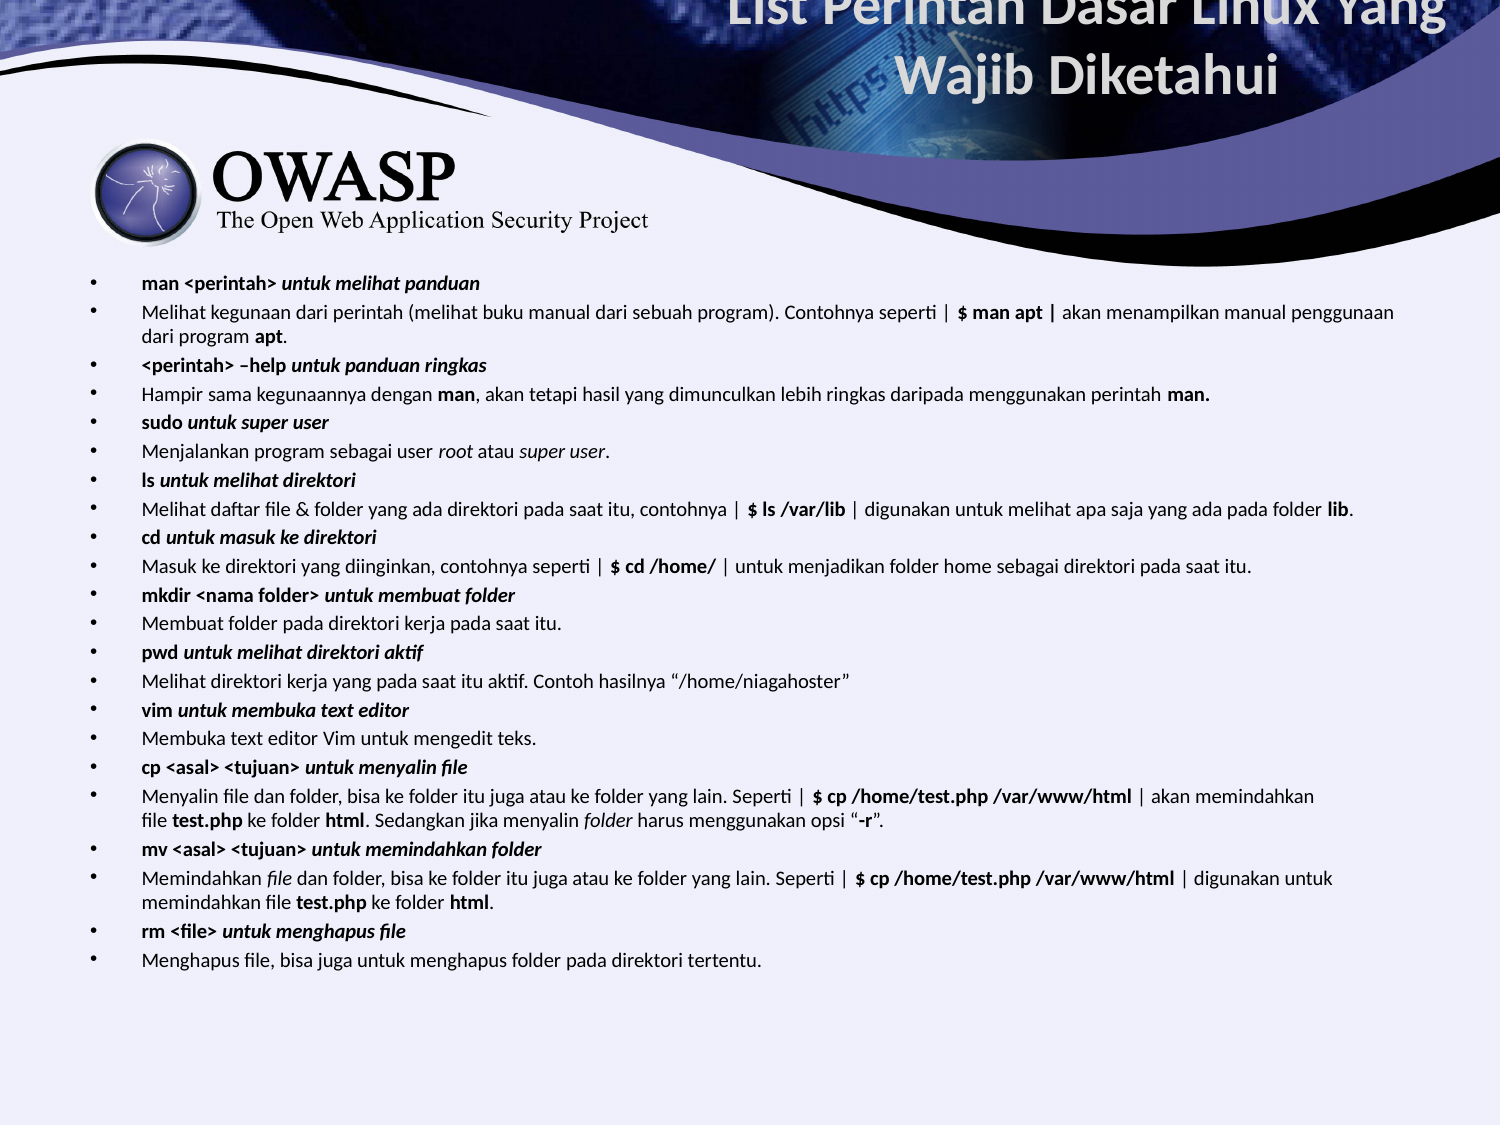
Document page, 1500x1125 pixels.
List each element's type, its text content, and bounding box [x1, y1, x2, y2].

title List Perintah Dasar Linux Yang Wajib Diketahui [699, 12, 1475, 130]
list man <perintah> untuk melihat panduan Melihat kegunaan dari perintah (melihat buku manual dari sebuah program). Contohnya seperti | $ man apt | akan menampilkan manual penggunaan dari program apt. <perintah> –help untuk panduan ringkas Hampir sama kegunaannya dengan man, akan tetapi hasil yang dimunculkan lebih ringkas daripada menggunakan perintah man. sudo untuk super user Menjalankan program sebagai user root atau super user. ls untuk melihat direktori Melihat daftar file & folder yang ada direktori pada saat itu, contohnya | $ ls /var/lib | digunakan untuk melihat apa saja yang ada pada folder lib. cd untuk masuk ke direktori Masuk ke direktori yang diinginkan, contohnya seperti | $ cd /home/ | untuk menjadikan folder home sebagai direktori pada saat itu. mkdir <nama folder> untuk membuat folder Membuat folder pada direktori kerja pada saat itu. pwd untuk melihat direktori aktif Melihat direktori kerja yang pada saat itu aktif. Contoh hasilnya “/home/niagahoster” vim untuk membuka text editor Membuka text editor Vim untuk mengedit teks. cp <asal> <tujuan> untuk menyalin file Menyalin file dan folder, bisa ke folder itu juga atau ke folder yang lain. Seperti | $ cp /home/test.php /var/www/html | akan memindahkan file test.php ke folder html. Sedangkan jika menyalin folder harus menggunakan opsi “-r”. mv <asal> <tujuan> untuk memindahkan folder Memindahkan file dan folder, bisa ke folder itu juga atau ke folder yang lain. Seperti | $ cp /home/test.php /var/www/html | digunakan untuk memindahkan file test.php ke folder html. rm <file> untuk menghapus file Menghapus file, bisa juga untuk menghapus folder pada direktori tertentu. [75, 262, 1425, 1005]
picture [0, 0, 1500, 1125]
